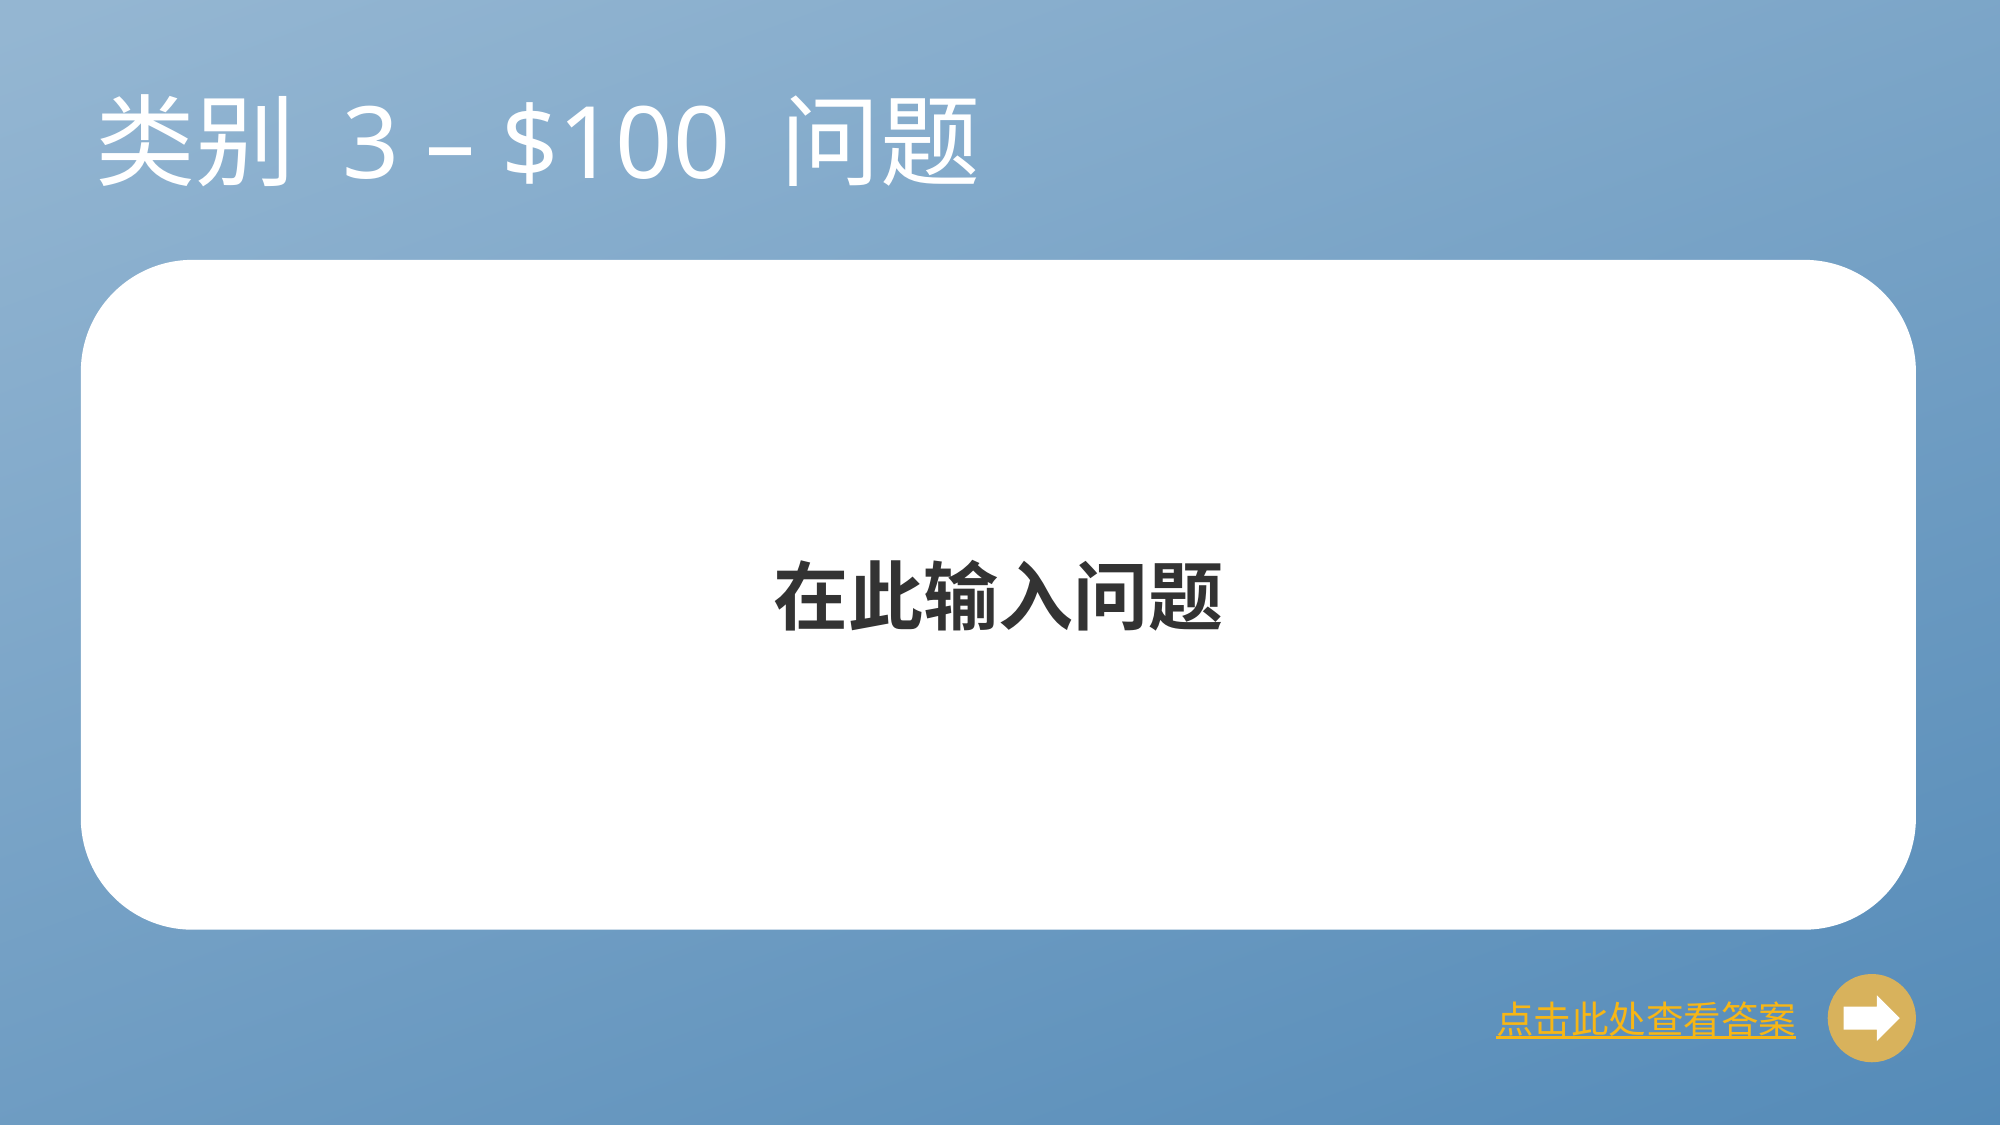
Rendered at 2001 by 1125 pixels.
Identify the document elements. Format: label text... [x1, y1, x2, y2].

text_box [1827, 973, 1916, 1063]
title 类别 3 – $100 问题 [80, 37, 1806, 255]
text_box 在此输入问题 [79, 258, 1917, 931]
text_box 点击此处查看答案 [1230, 988, 1811, 1058]
